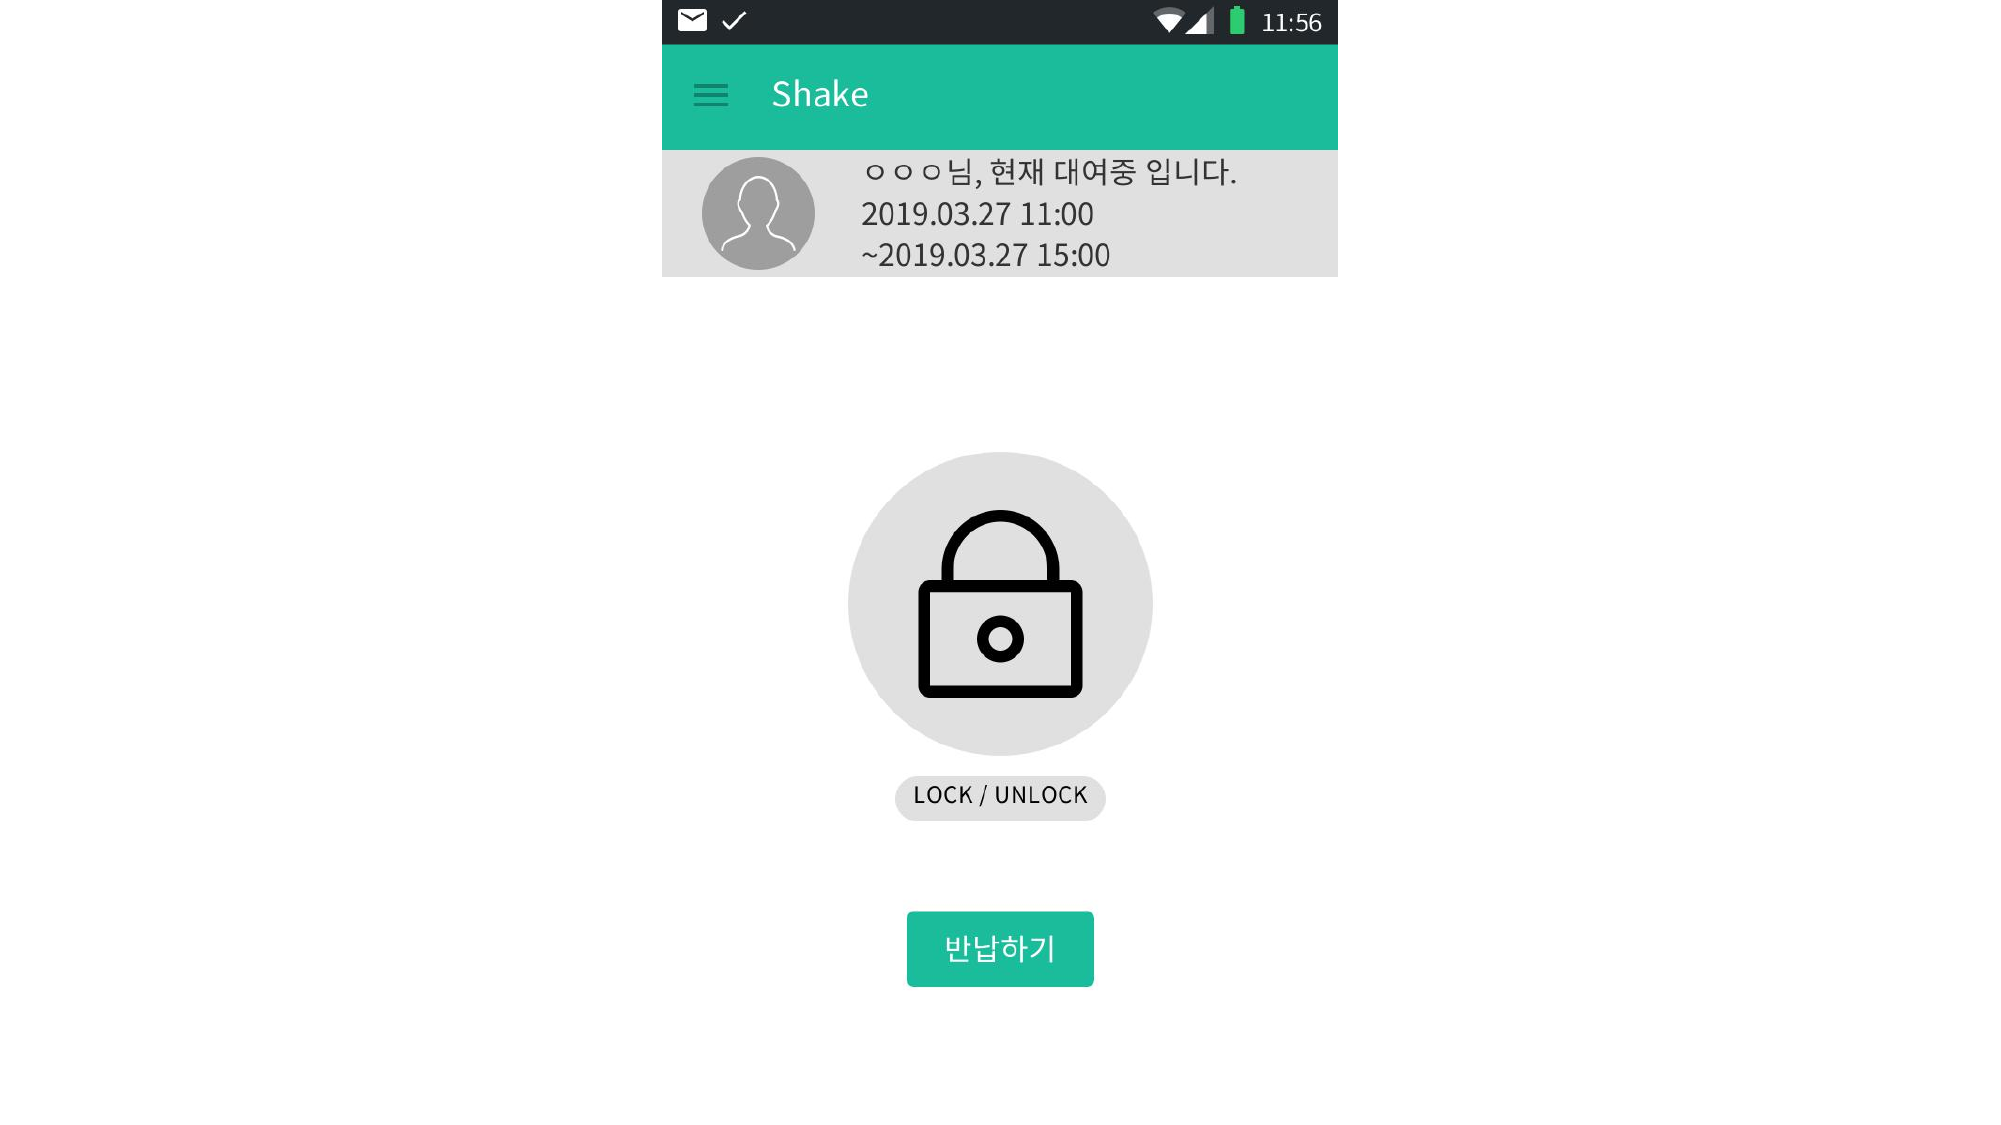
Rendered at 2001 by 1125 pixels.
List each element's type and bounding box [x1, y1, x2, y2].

picture [662, 0, 1338, 1125]
